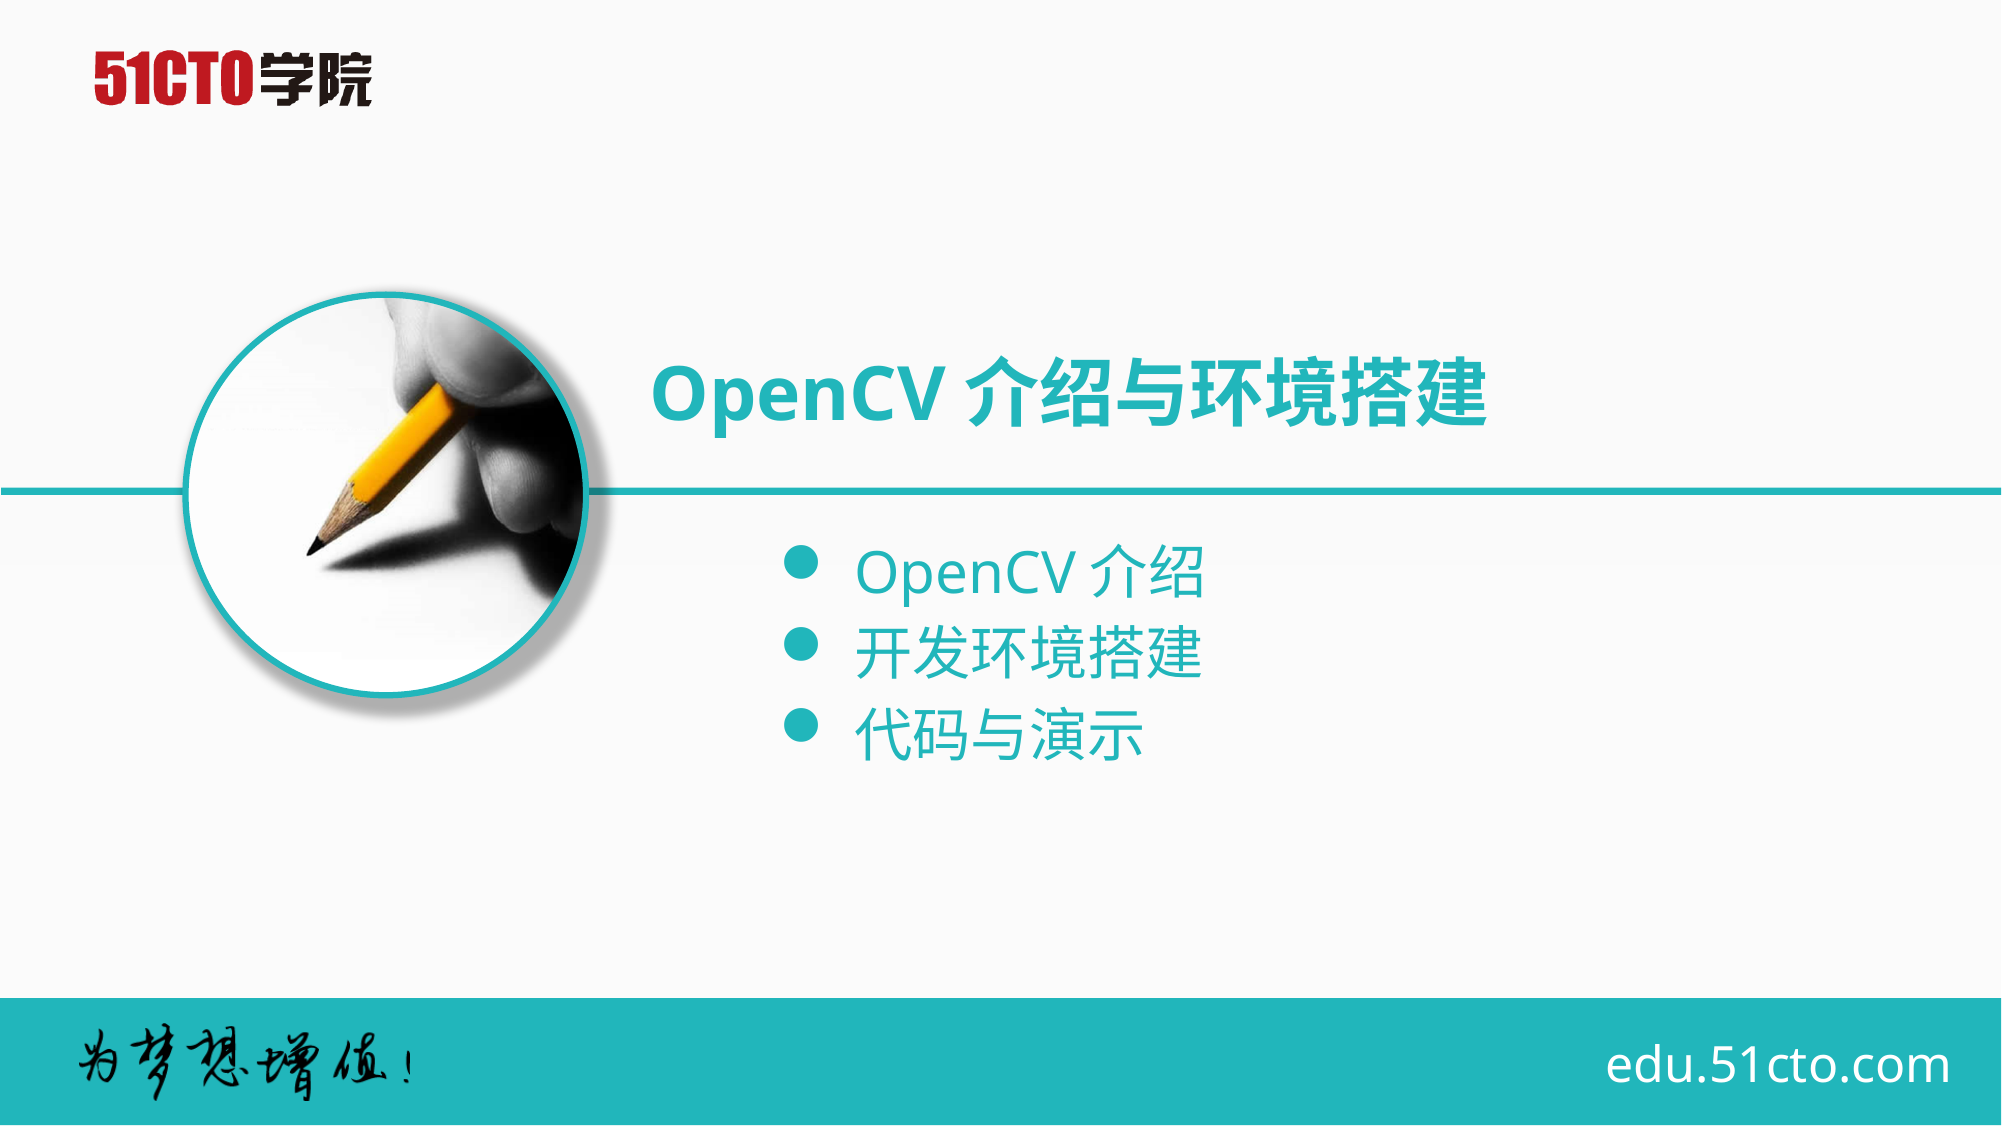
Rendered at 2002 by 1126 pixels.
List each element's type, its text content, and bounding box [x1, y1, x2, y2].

picture [90, 42, 375, 111]
picture [189, 298, 582, 692]
list OpenCV介绍 开发环境搭建 代码与演示 [764, 527, 1792, 783]
picture [79, 1023, 410, 1101]
list OpenCV介绍与环境搭建 [634, 338, 2001, 445]
